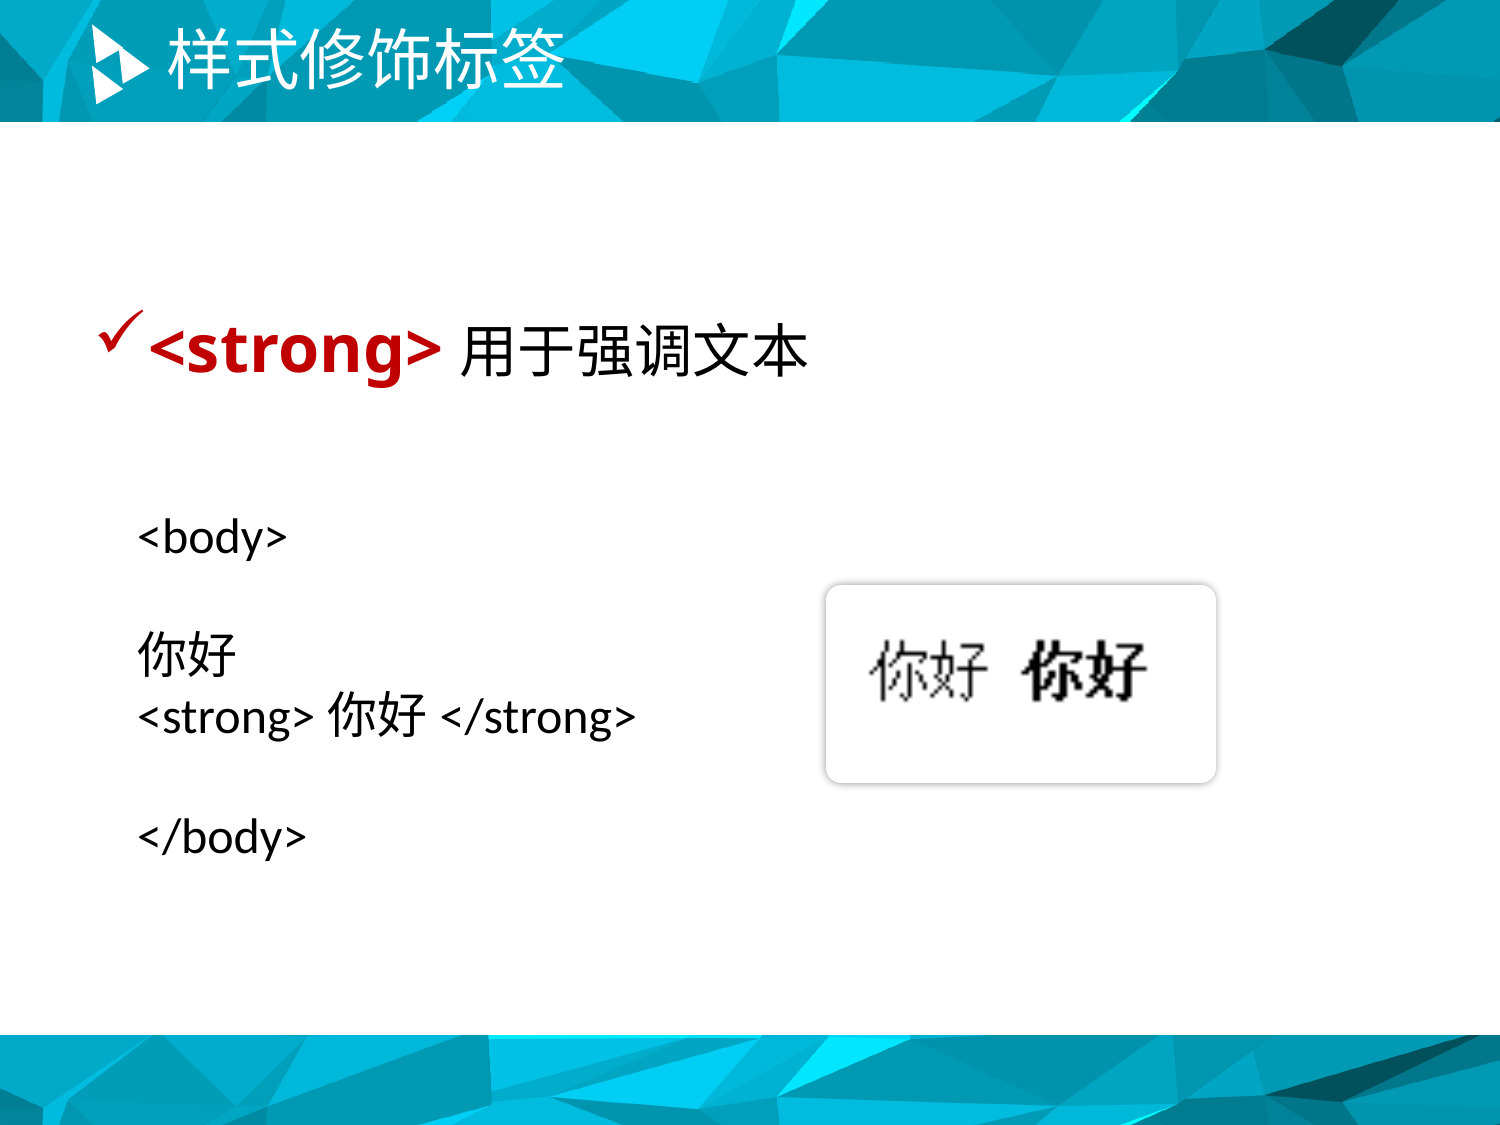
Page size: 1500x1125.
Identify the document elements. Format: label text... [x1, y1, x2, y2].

title 样式修饰标签 [151, 11, 1446, 115]
list <strong>用于强调文本 [78, 178, 1446, 433]
text_box <body> 你好 <strong>你好</strong> </body> [122, 496, 873, 872]
picture [0, 1035, 1500, 1125]
picture [856, 615, 1185, 752]
picture [0, 0, 1500, 122]
